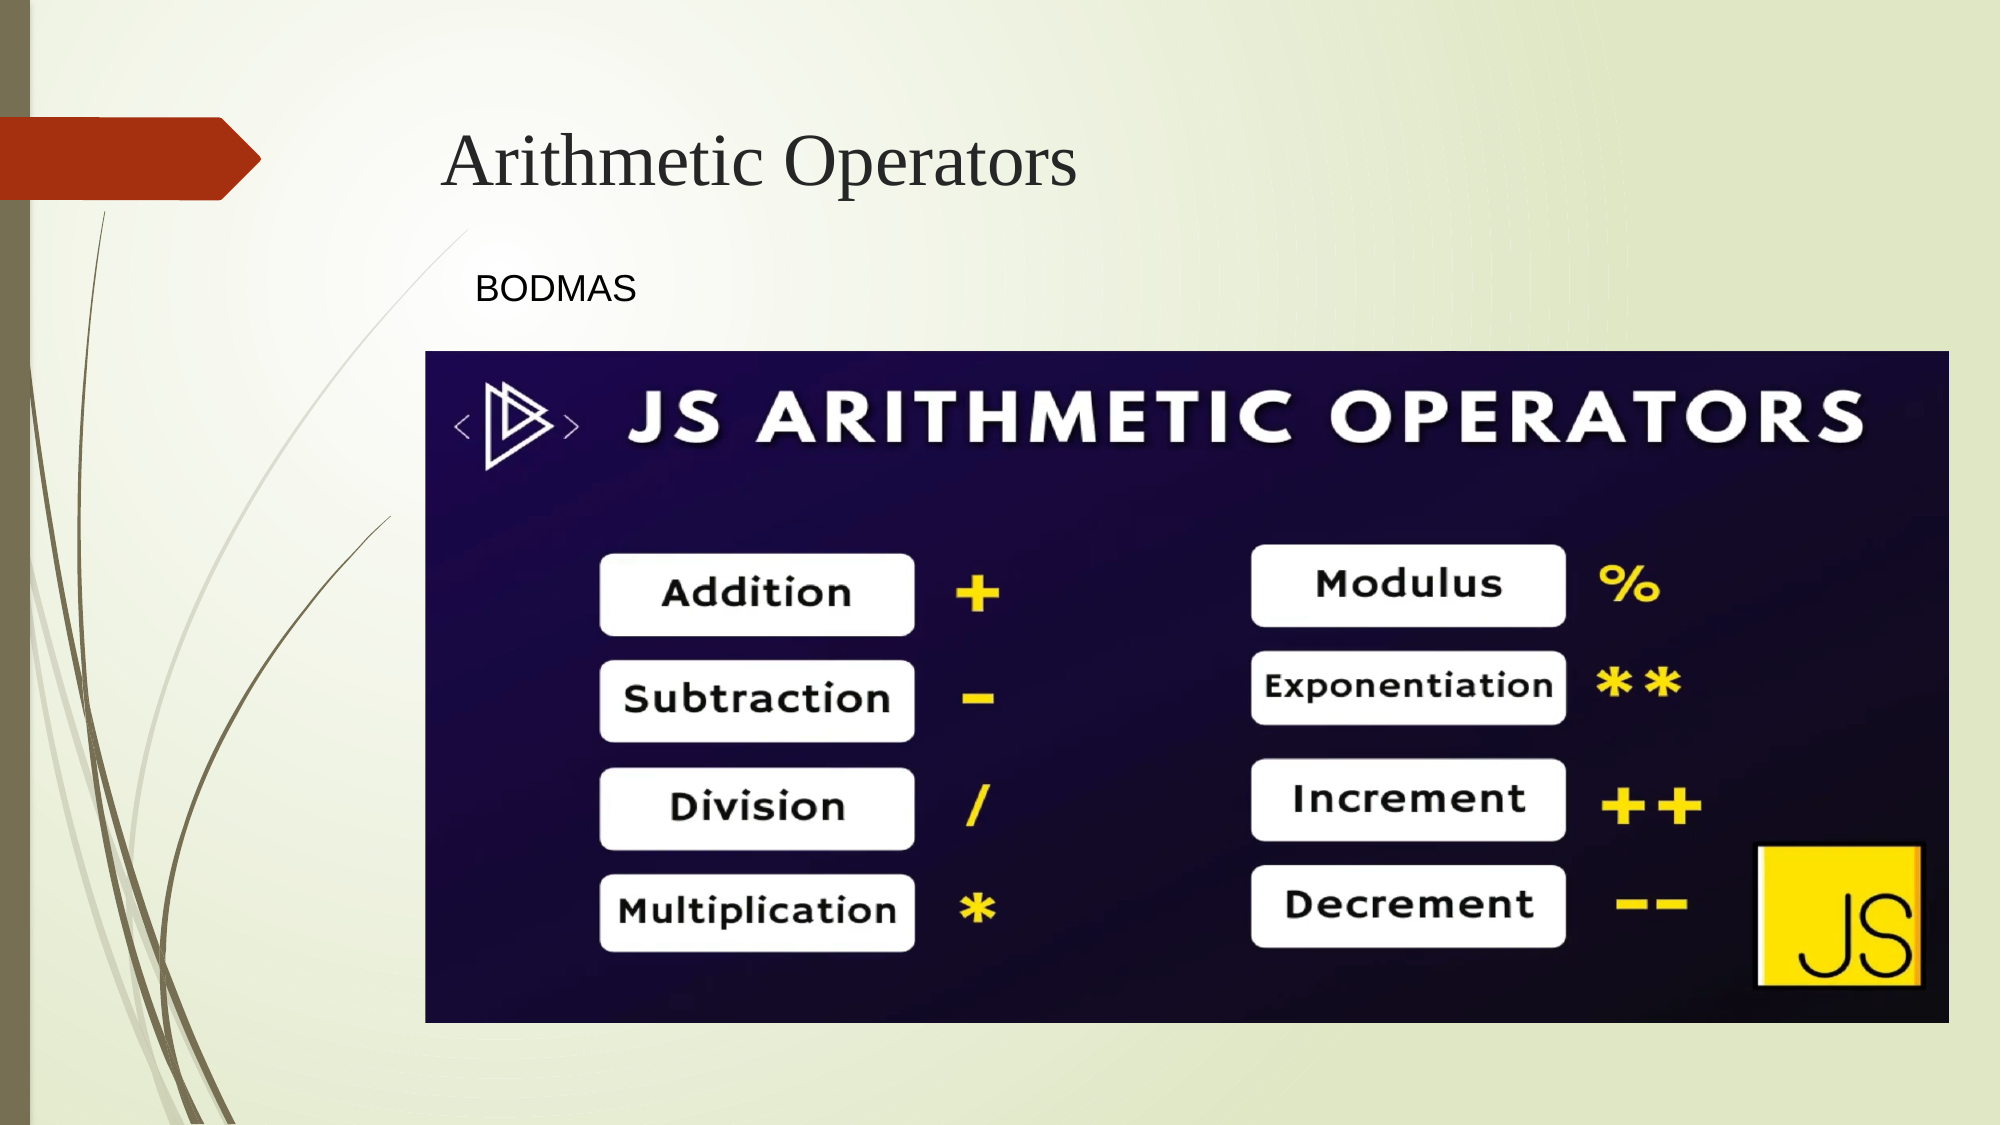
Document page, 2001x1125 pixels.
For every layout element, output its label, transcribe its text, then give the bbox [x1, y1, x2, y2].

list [425, 351, 1950, 1023]
text_box BODMAS [460, 256, 696, 317]
title Arithmetic Operators [425, 102, 1888, 313]
